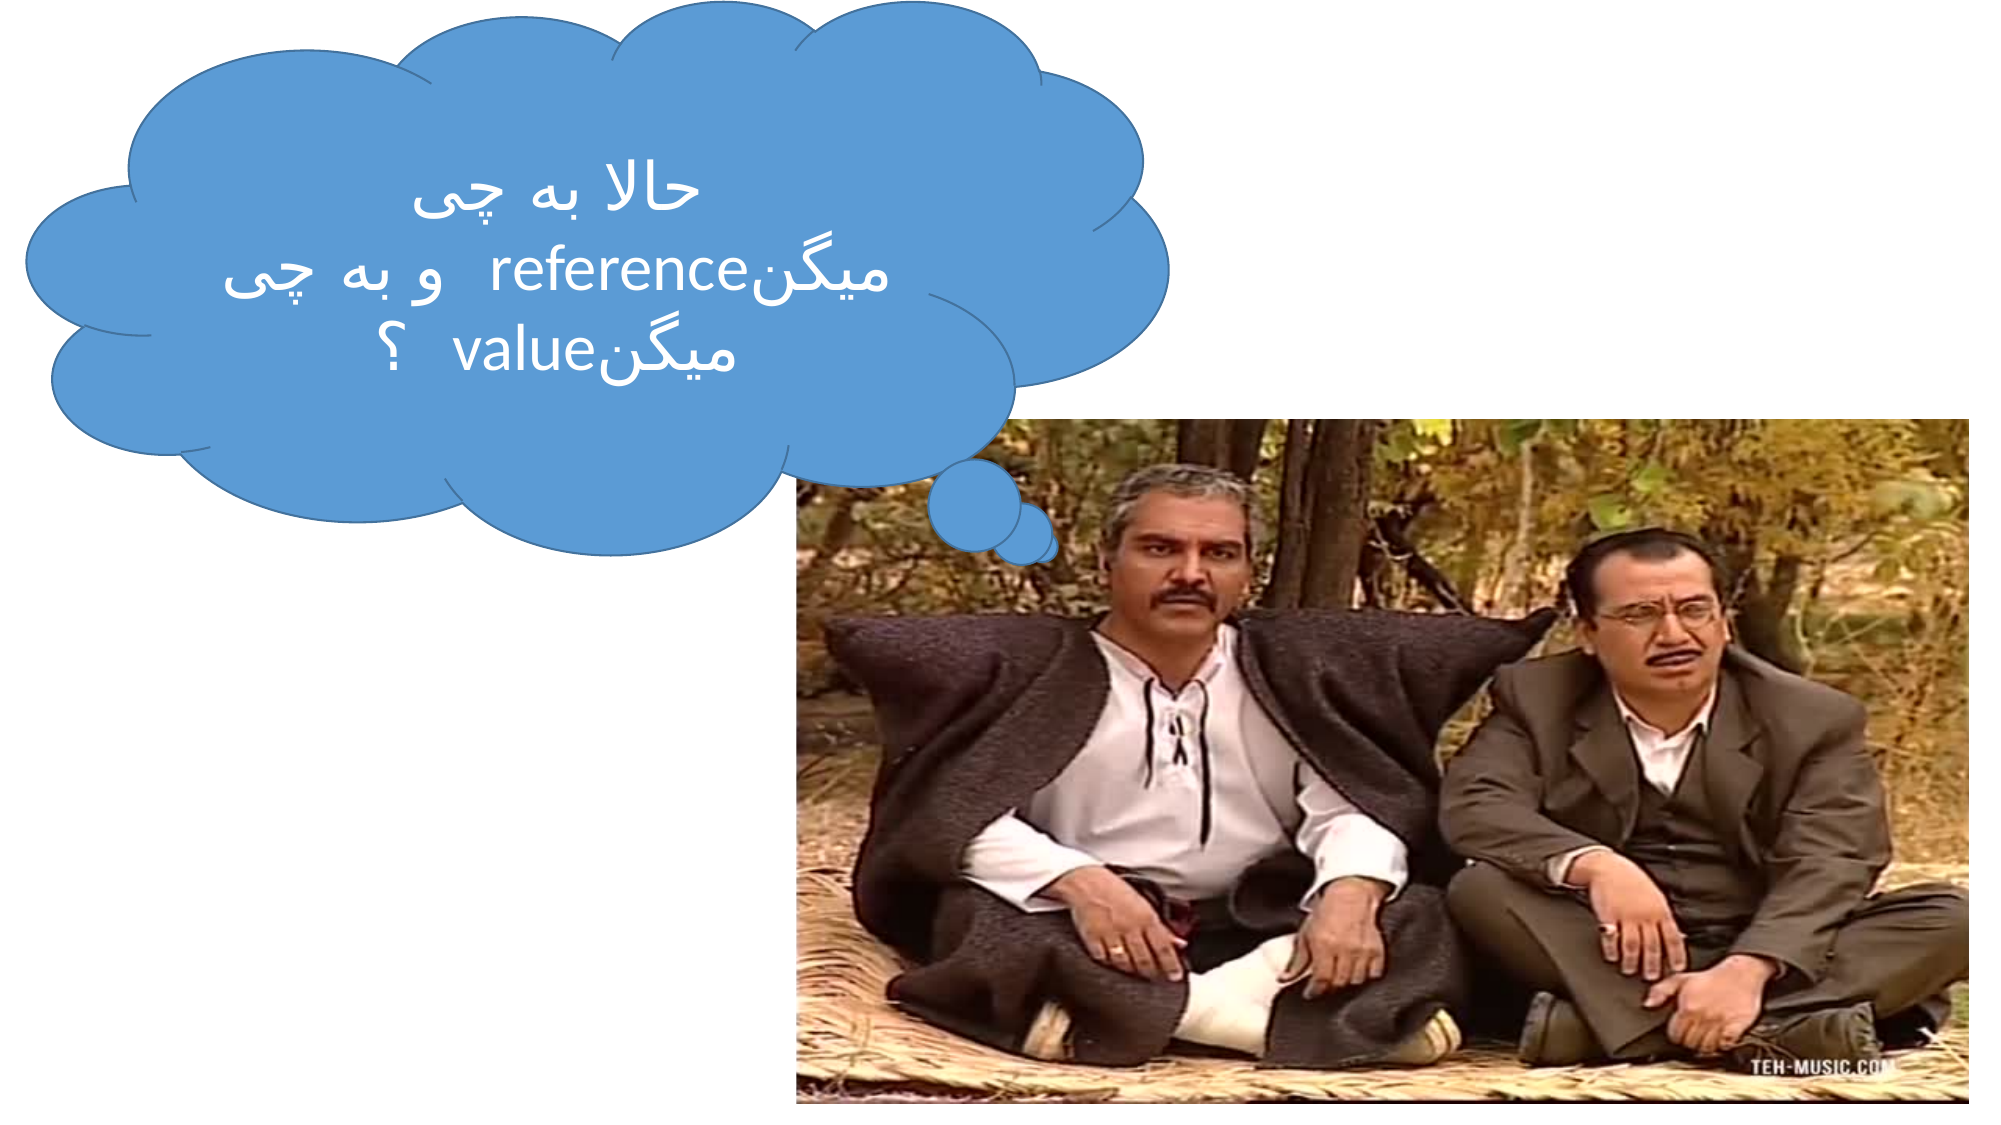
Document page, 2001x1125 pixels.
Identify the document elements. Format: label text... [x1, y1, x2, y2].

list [796, 419, 1969, 1104]
text_box حالا به چی میگنreference و به چی میگنvalue ؟ [25, 0, 1170, 557]
